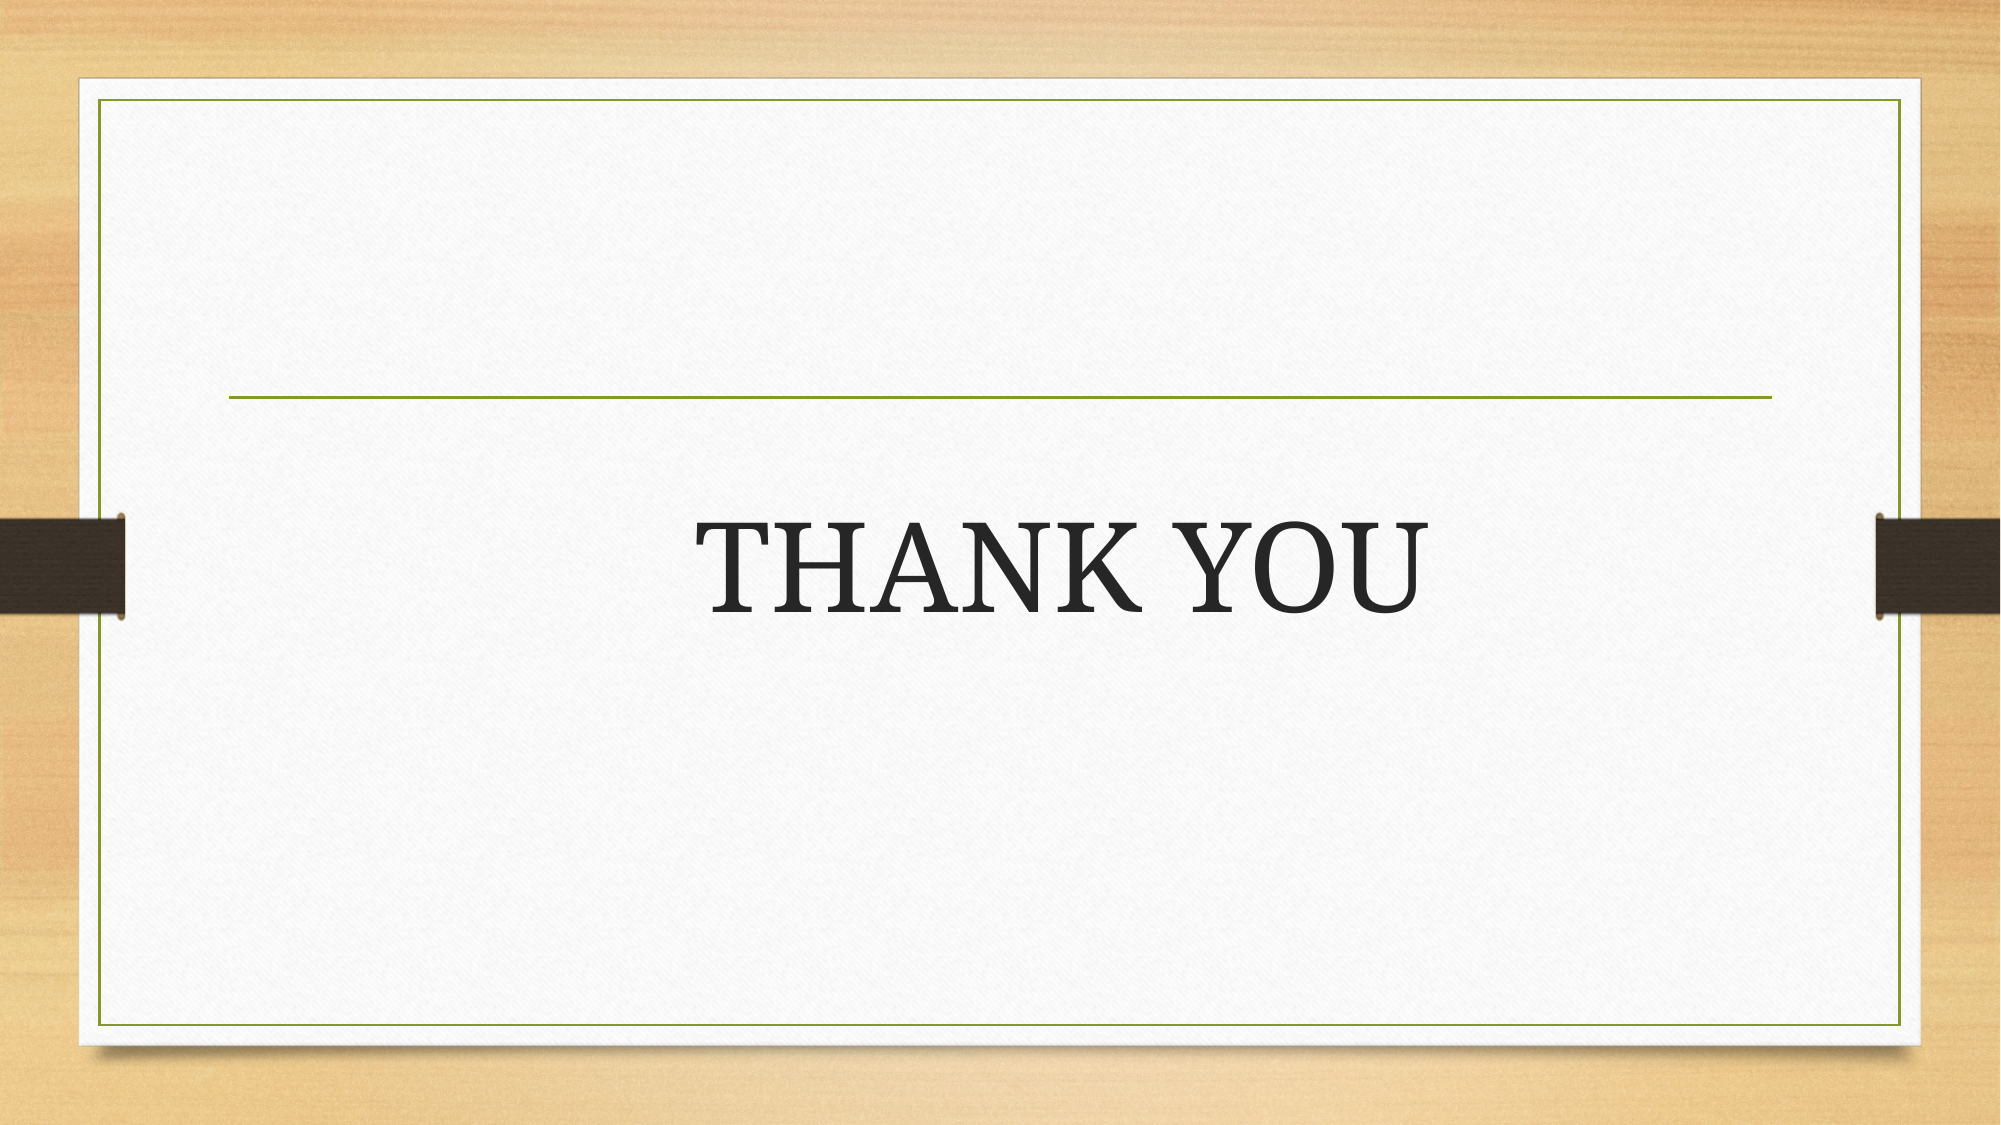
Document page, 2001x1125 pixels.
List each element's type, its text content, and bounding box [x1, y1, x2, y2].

title THANK YOU [633, 453, 1492, 672]
picture [0, 0, 2001, 1125]
